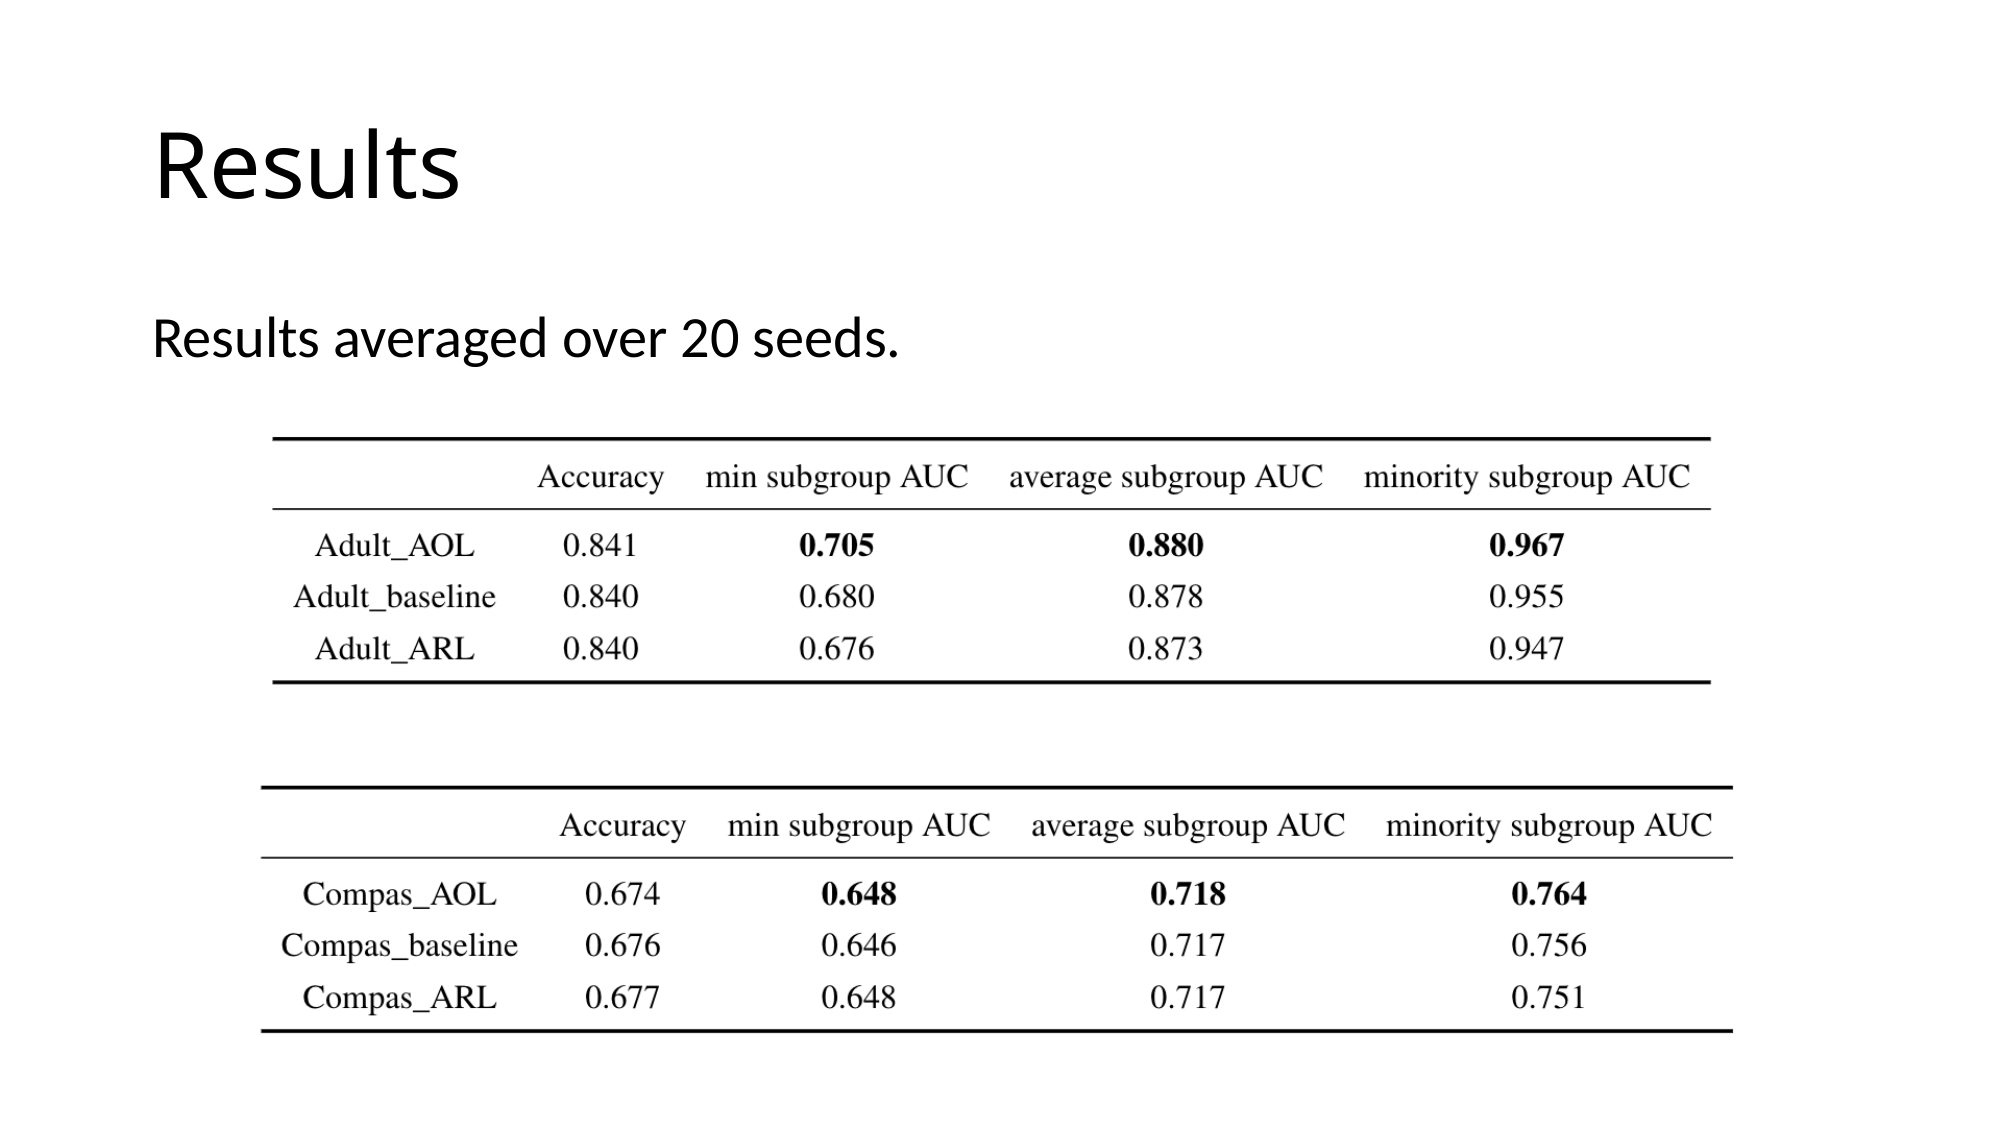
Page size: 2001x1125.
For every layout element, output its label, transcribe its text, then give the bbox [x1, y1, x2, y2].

list Results averaged over 20 seeds. [137, 299, 1863, 1014]
picture [245, 768, 1755, 1054]
title Results [137, 59, 1863, 278]
picture [269, 411, 1731, 699]
